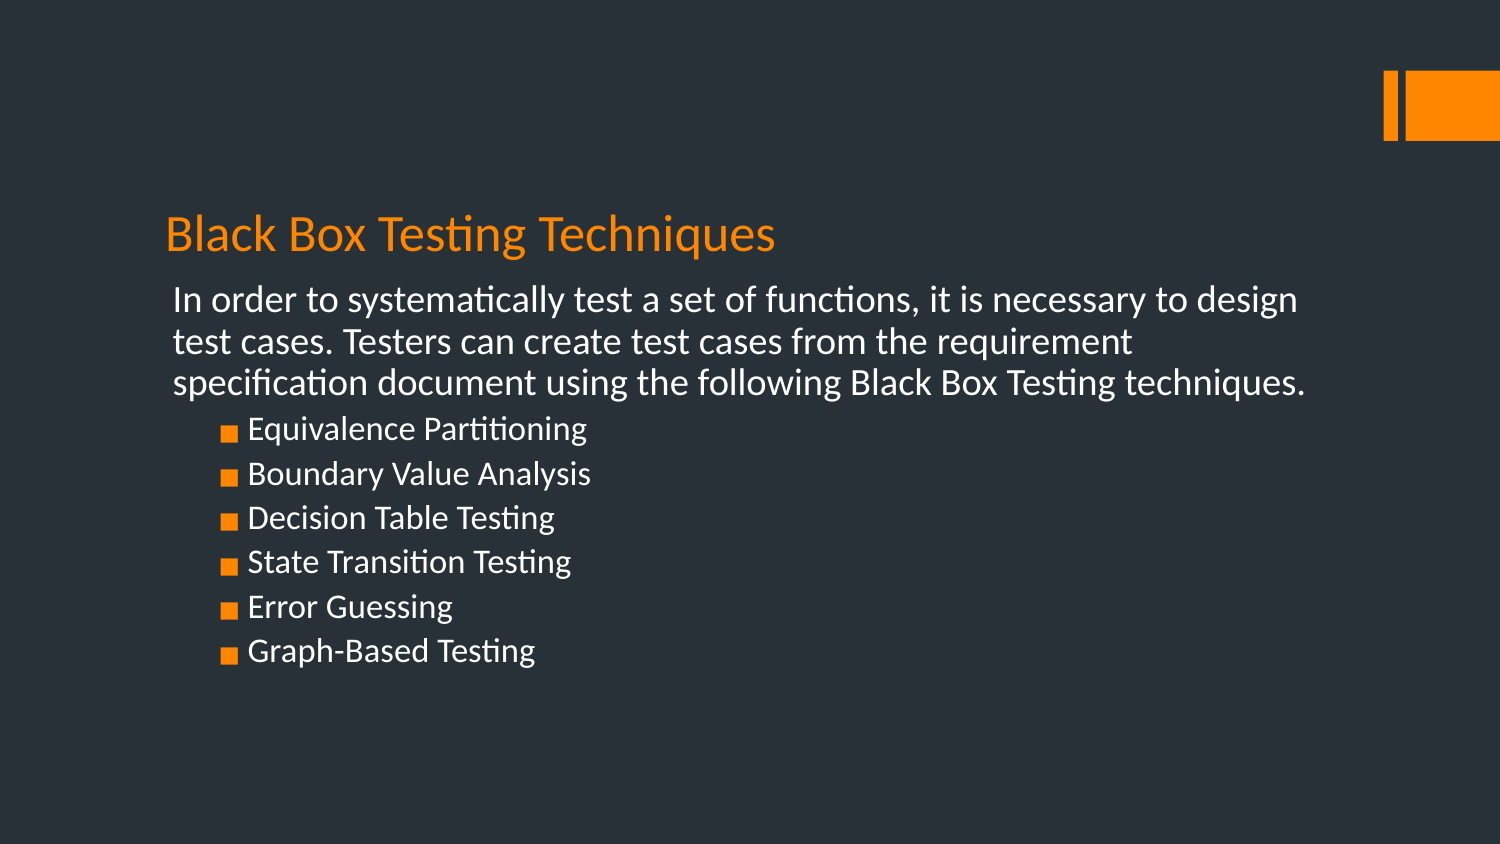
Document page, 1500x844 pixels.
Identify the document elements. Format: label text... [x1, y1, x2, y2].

list In order to systematically test a set of functions, it is necessary to design test cases. Testers can create test cases from the requirement specification document using the following Black Box Testing techniques. Equivalence Partitioning Boundary Value Analysis Decision Table Testing State Transition Testing Error Guessing Graph-Based Testing [150, 271, 1350, 777]
title Black Box Testing Techniques [150, 190, 1350, 271]
